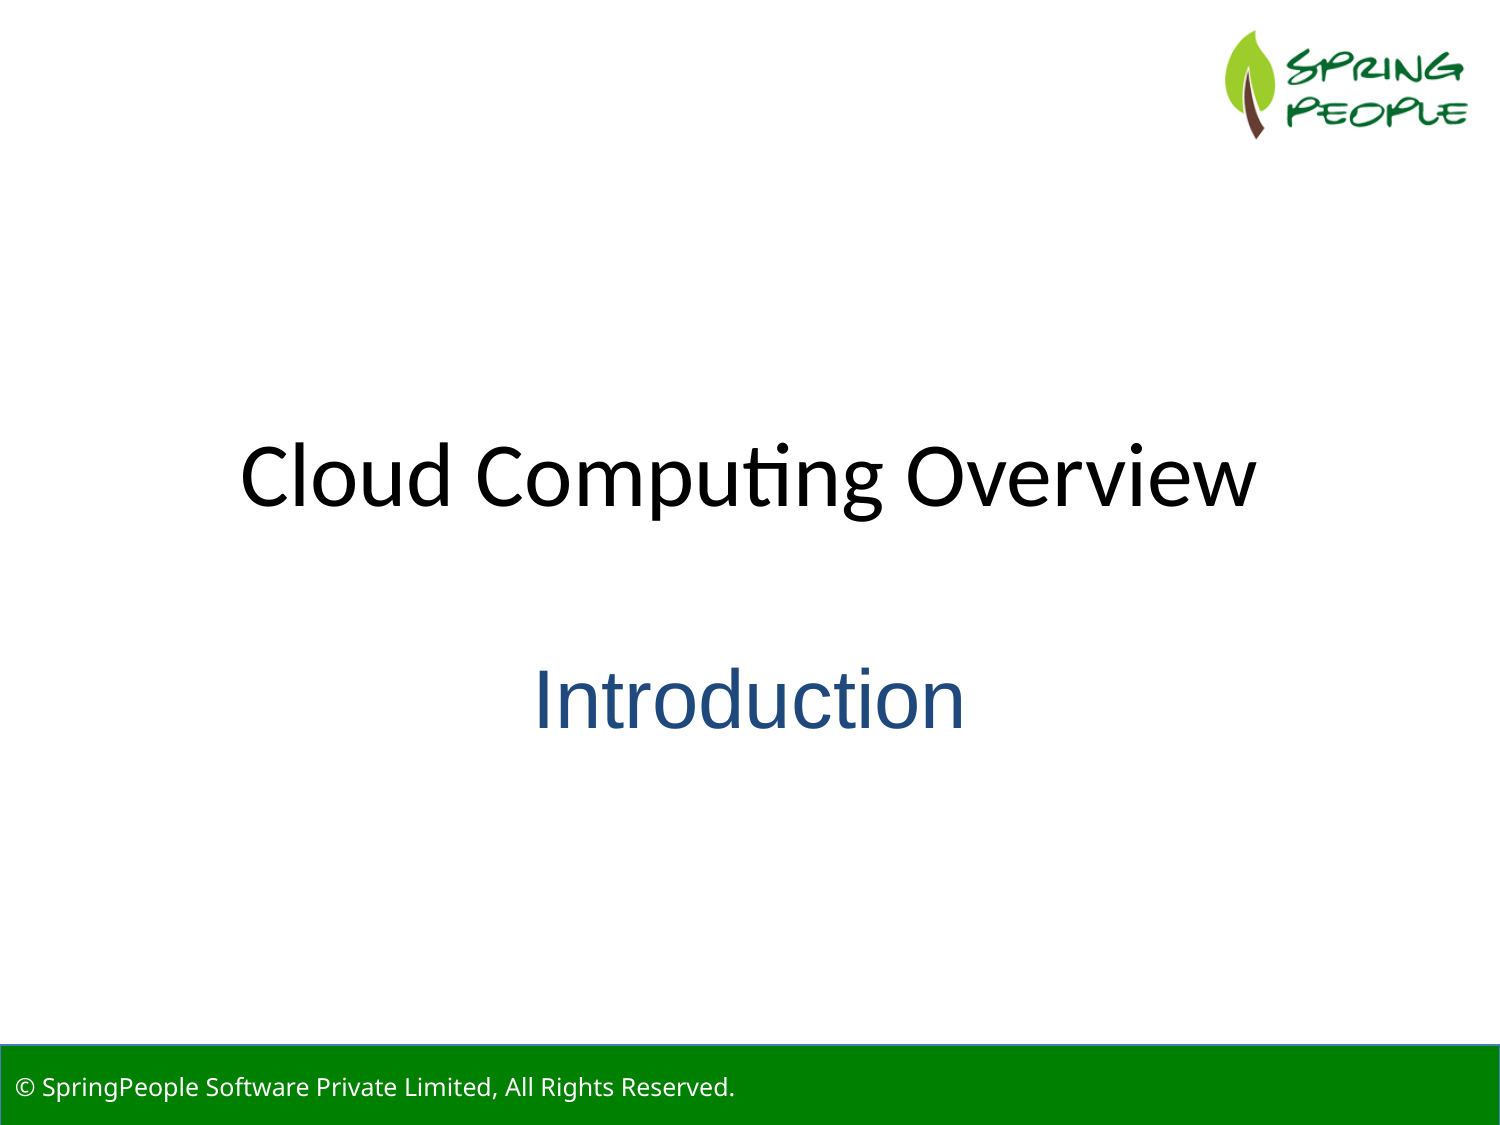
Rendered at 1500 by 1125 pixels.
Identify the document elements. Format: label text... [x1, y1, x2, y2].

picture [1216, 30, 1468, 140]
title Cloud Computing Overview [112, 349, 1388, 591]
subtitle Introduction [224, 637, 1276, 926]
